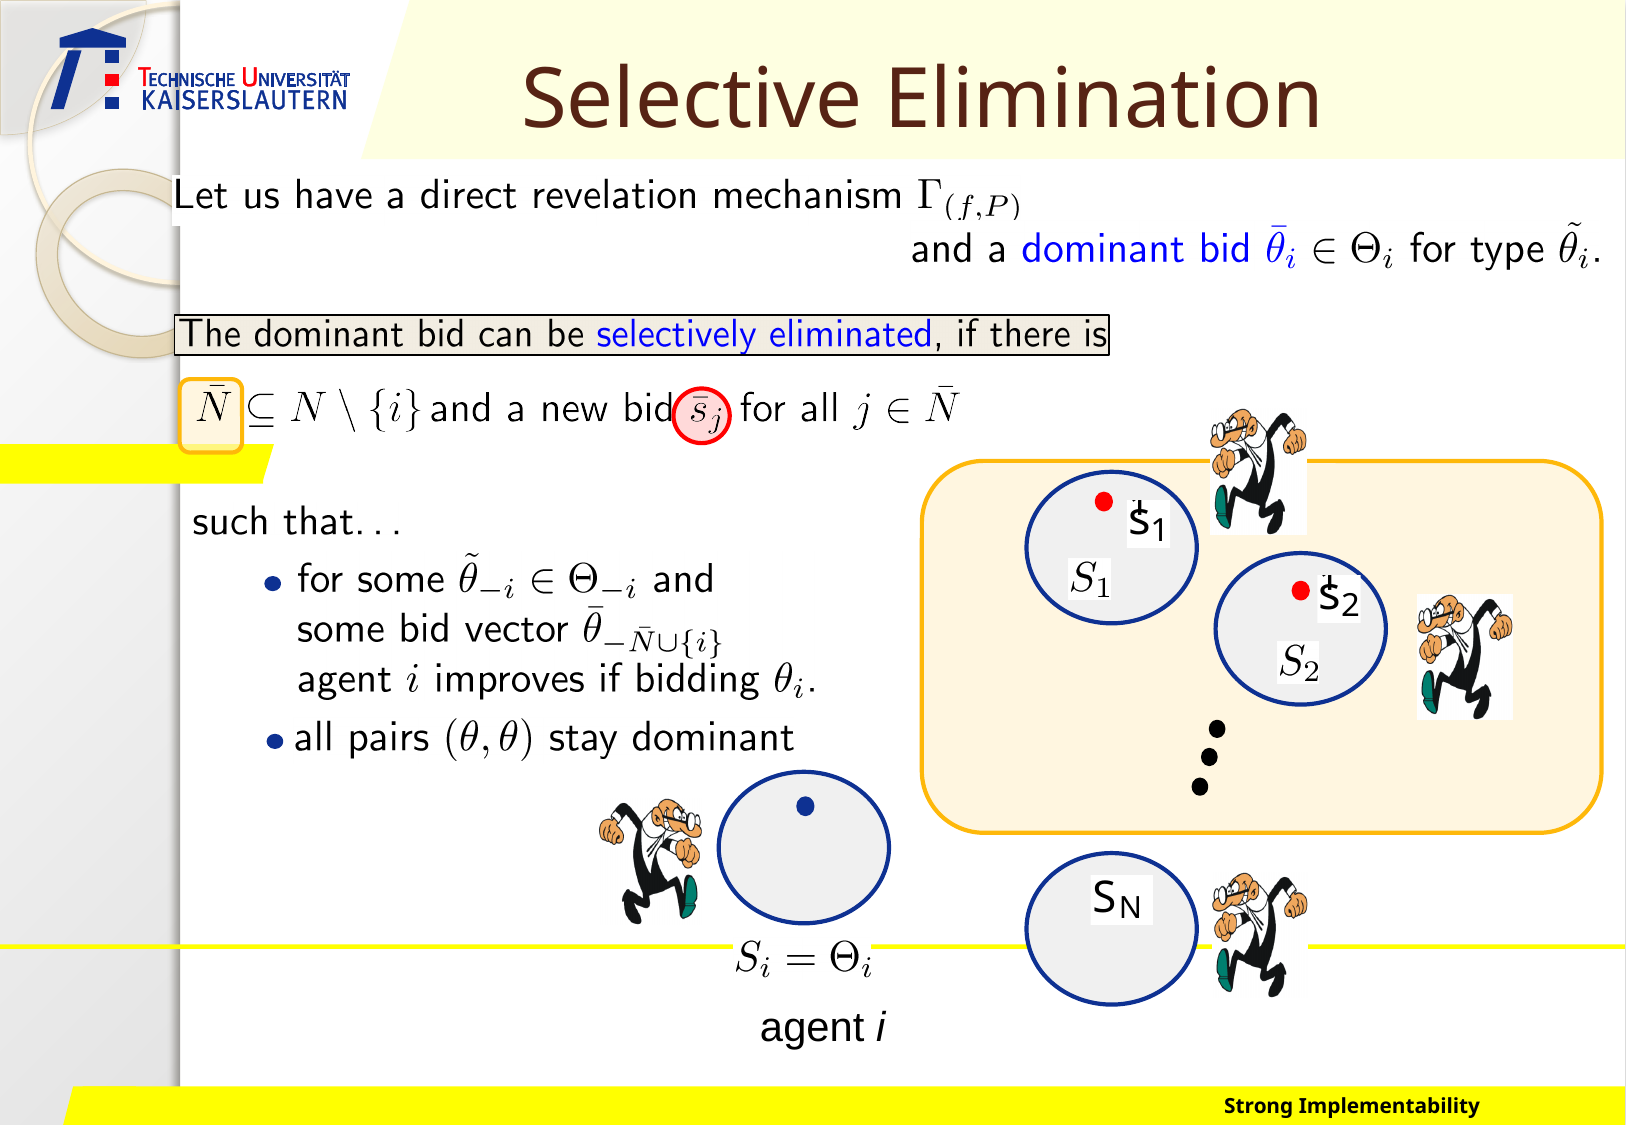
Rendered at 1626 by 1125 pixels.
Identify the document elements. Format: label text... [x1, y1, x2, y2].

picture [1212, 872, 1308, 999]
picture [1276, 641, 1319, 684]
text_box [1024, 469, 1199, 626]
text_box agent i [745, 992, 910, 1057]
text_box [1293, 575, 1361, 623]
text_box [796, 796, 815, 817]
picture [1210, 408, 1307, 535]
text_box [1024, 850, 1199, 1007]
text_box [1191, 777, 1209, 796]
text_box [1208, 719, 1226, 738]
picture [1090, 875, 1154, 925]
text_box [428, 384, 962, 444]
title Selective Elimination [256, 0, 1590, 188]
text_box [266, 733, 284, 749]
picture [172, 175, 1600, 272]
picture [293, 717, 795, 764]
text_box [716, 769, 892, 926]
picture [1416, 593, 1513, 721]
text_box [1096, 493, 1171, 548]
picture [733, 937, 871, 980]
text_box [919, 458, 1604, 835]
picture [1068, 558, 1111, 600]
picture [598, 798, 702, 925]
text_box [1213, 550, 1389, 707]
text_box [266, 551, 815, 701]
text_box [1201, 747, 1218, 767]
picture [175, 315, 1109, 355]
picture [193, 383, 422, 435]
text_box [177, 377, 244, 455]
picture [191, 501, 399, 536]
text_box Strong Implementability [1209, 1046, 1625, 1125]
